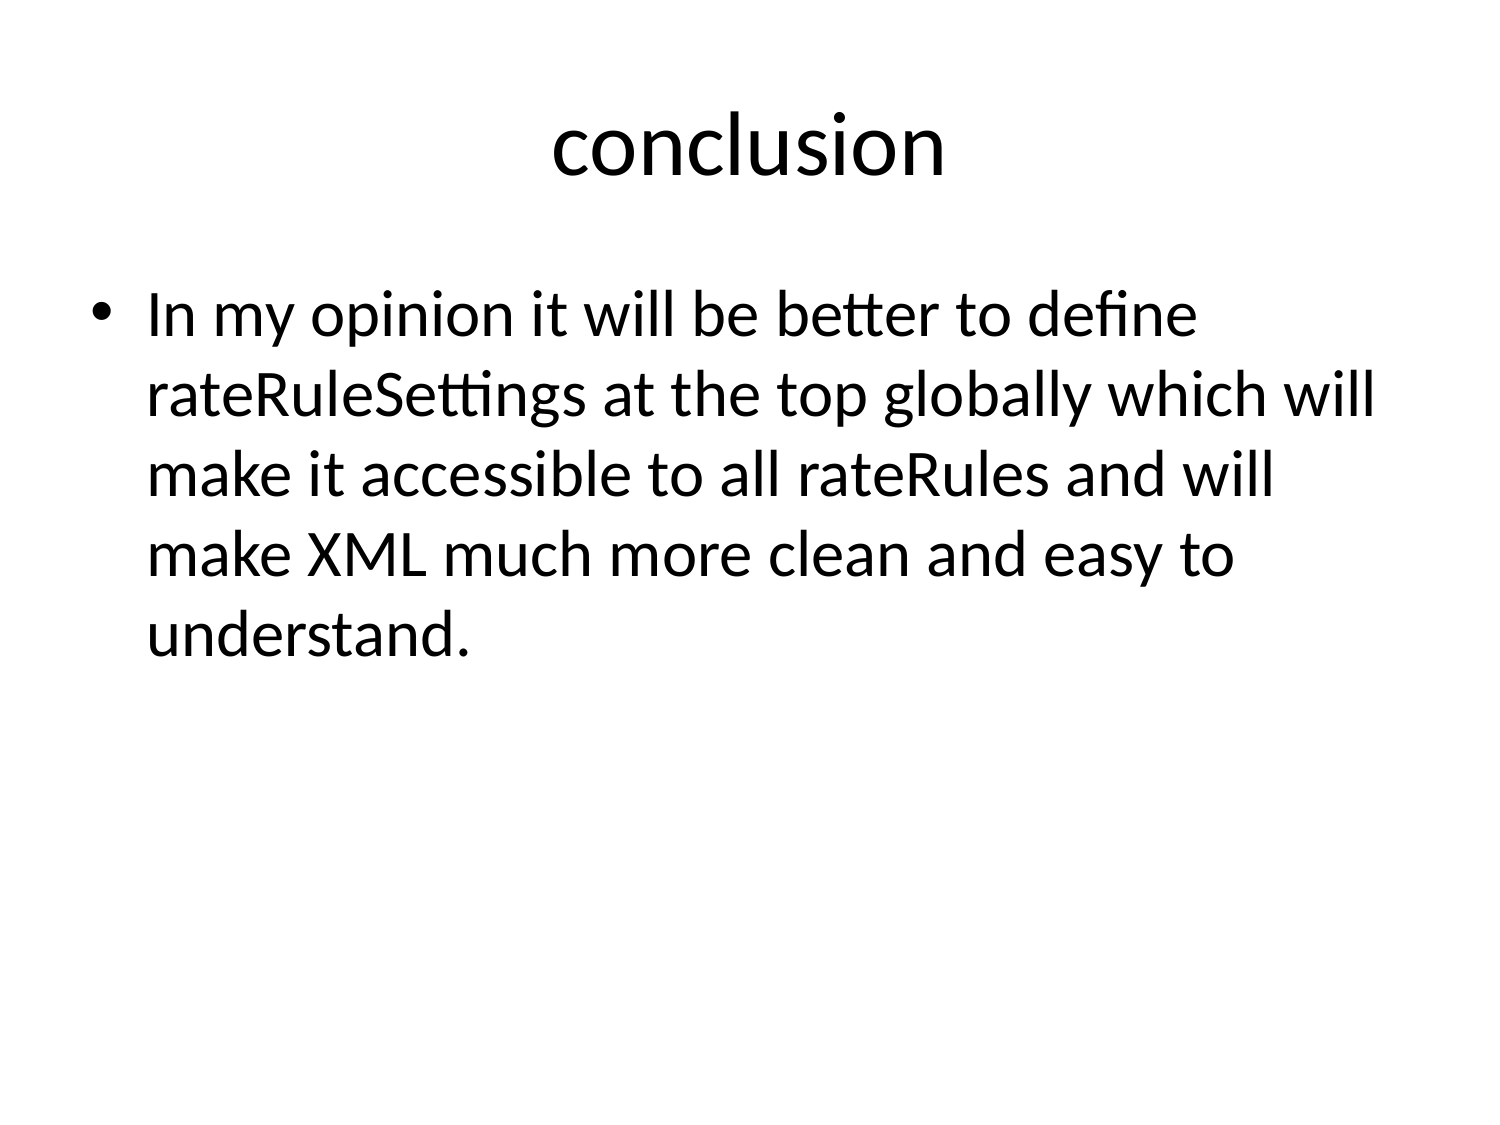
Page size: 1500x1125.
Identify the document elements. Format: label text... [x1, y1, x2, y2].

title conclusion [75, 45, 1425, 233]
list In my opinion it will be better to define rateRuleSettings at the top globally which will make it accessible to all rateRules and will make XML much more clean and easy to understand. [75, 262, 1425, 1005]
